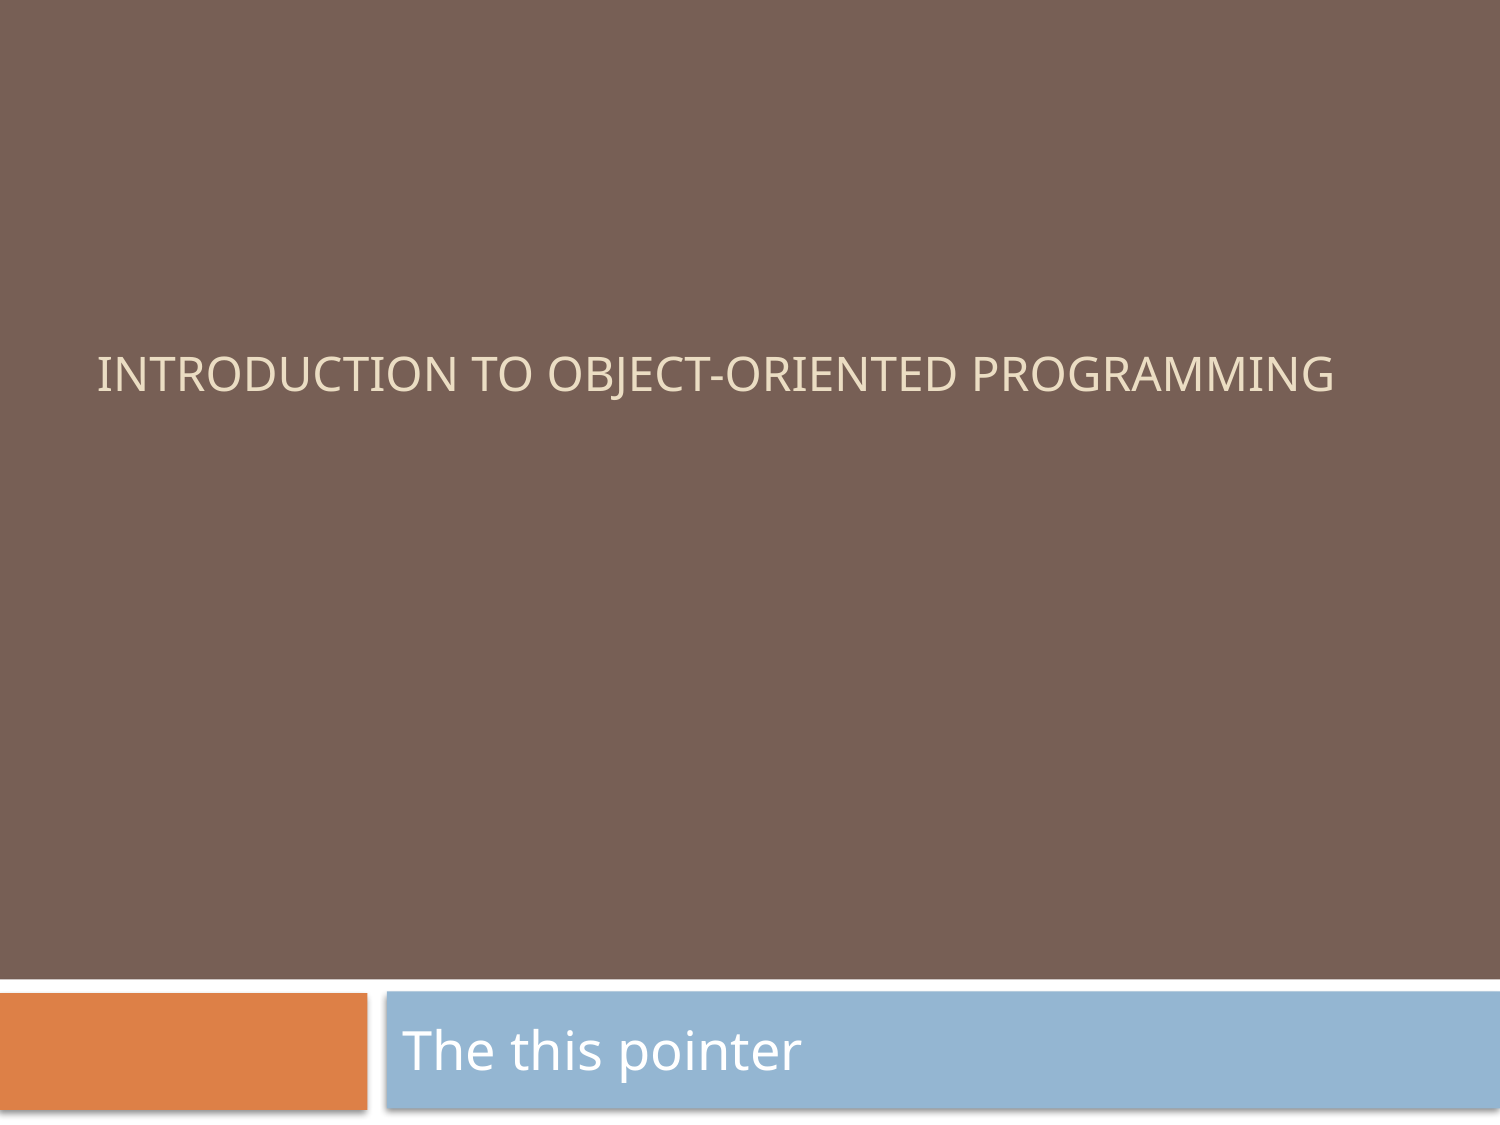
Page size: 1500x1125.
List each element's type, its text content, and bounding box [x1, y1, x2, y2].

subtitle The this pointer [387, 992, 1488, 1105]
title Introduction to object-oriented programming [82, 281, 1357, 523]
